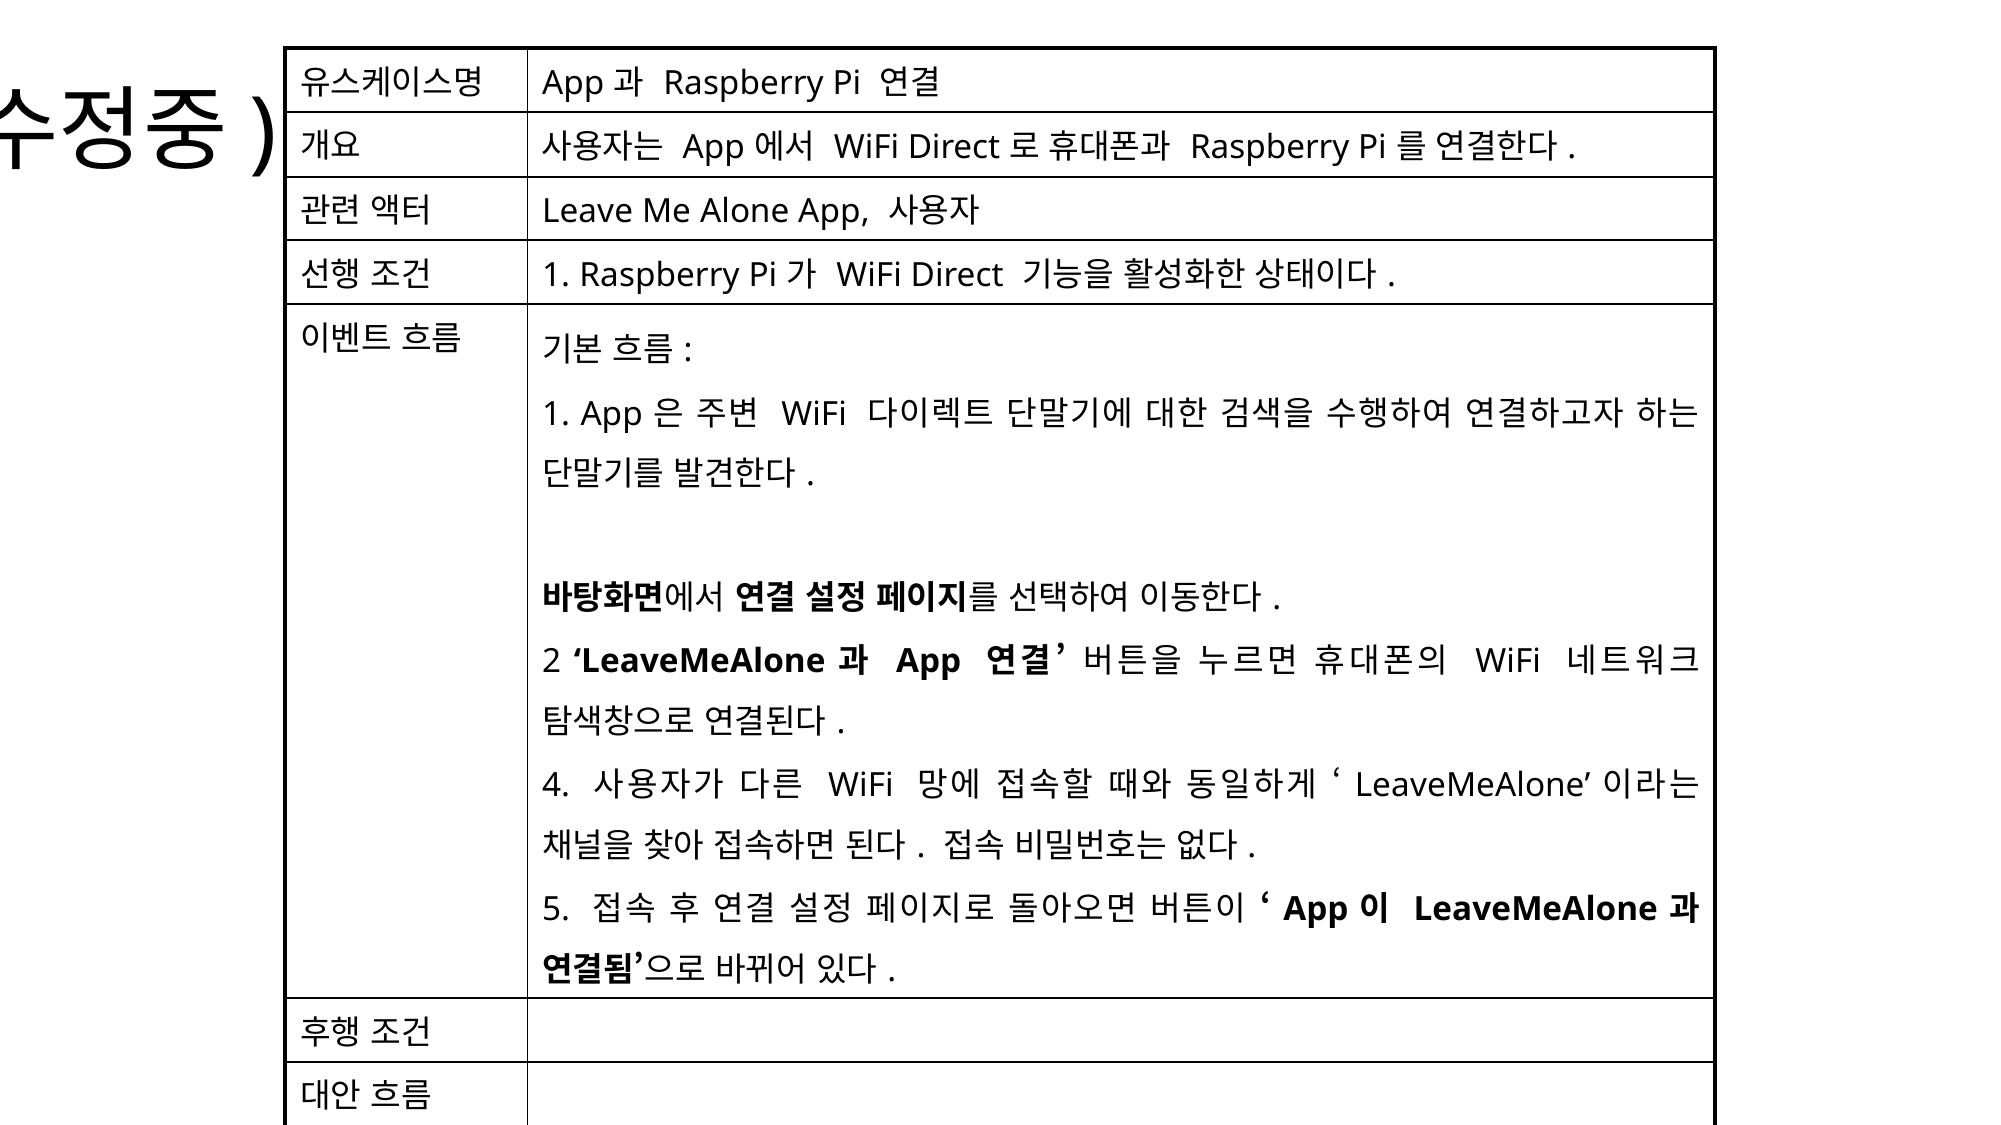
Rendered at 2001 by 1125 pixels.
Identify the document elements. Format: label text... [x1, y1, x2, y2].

title (수정중) [0, 24, 1635, 243]
table_cell 후행 조건 [287, 999, 527, 1061]
table_cell 개요 [287, 113, 527, 176]
table_cell 1. Raspberry Pi가 WiFi Direct 기능을 활성화한 상태이다. [528, 241, 1713, 303]
table_cell 대안 흐름 [287, 1063, 527, 1125]
table_header 유스케이스명 [287, 50, 527, 111]
table_cell [528, 1063, 1713, 1125]
table_cell 이벤트 흐름 [287, 305, 527, 997]
table_cell 기본 흐름: 1. App은 주변 WiFi 다이렉트 단말기에 대한 검색을 수행하여 연결하고자 하는 단말기를 발견한다. 바탕화면에서 연결 설정 페이지를 선택하여 이동한다. 2 ‘LeaveMeAlone과 App 연결’ 버튼을 누르면 휴대폰의 WiFi 네트워크 탐색창으로 연결된다. 4. 사용자가 다른 WiFi 망에 접속할 때와 동일하게 ‘LeaveMeAlone’이라는 채널을 찾아 접속하면 된다. 접속 비밀번호는 없다. 5. 접속 후 연결 설정 페이지로 돌아오면 버튼이 ‘App이 LeaveMeAlone과 연결됨’으로 바뀌어 있다. [528, 305, 1713, 997]
table_cell 사용자는 App에서 WiFi Direct로 휴대폰과 Raspberry Pi를 연결한다. [528, 113, 1713, 176]
table_cell [528, 999, 1713, 1061]
table_cell 선행 조건 [287, 241, 527, 303]
table_header App과 Raspberry Pi 연결 [528, 50, 1713, 111]
table_cell 관련 액터 [287, 178, 527, 239]
table_cell Leave Me Alone App, 사용자 [528, 178, 1713, 239]
